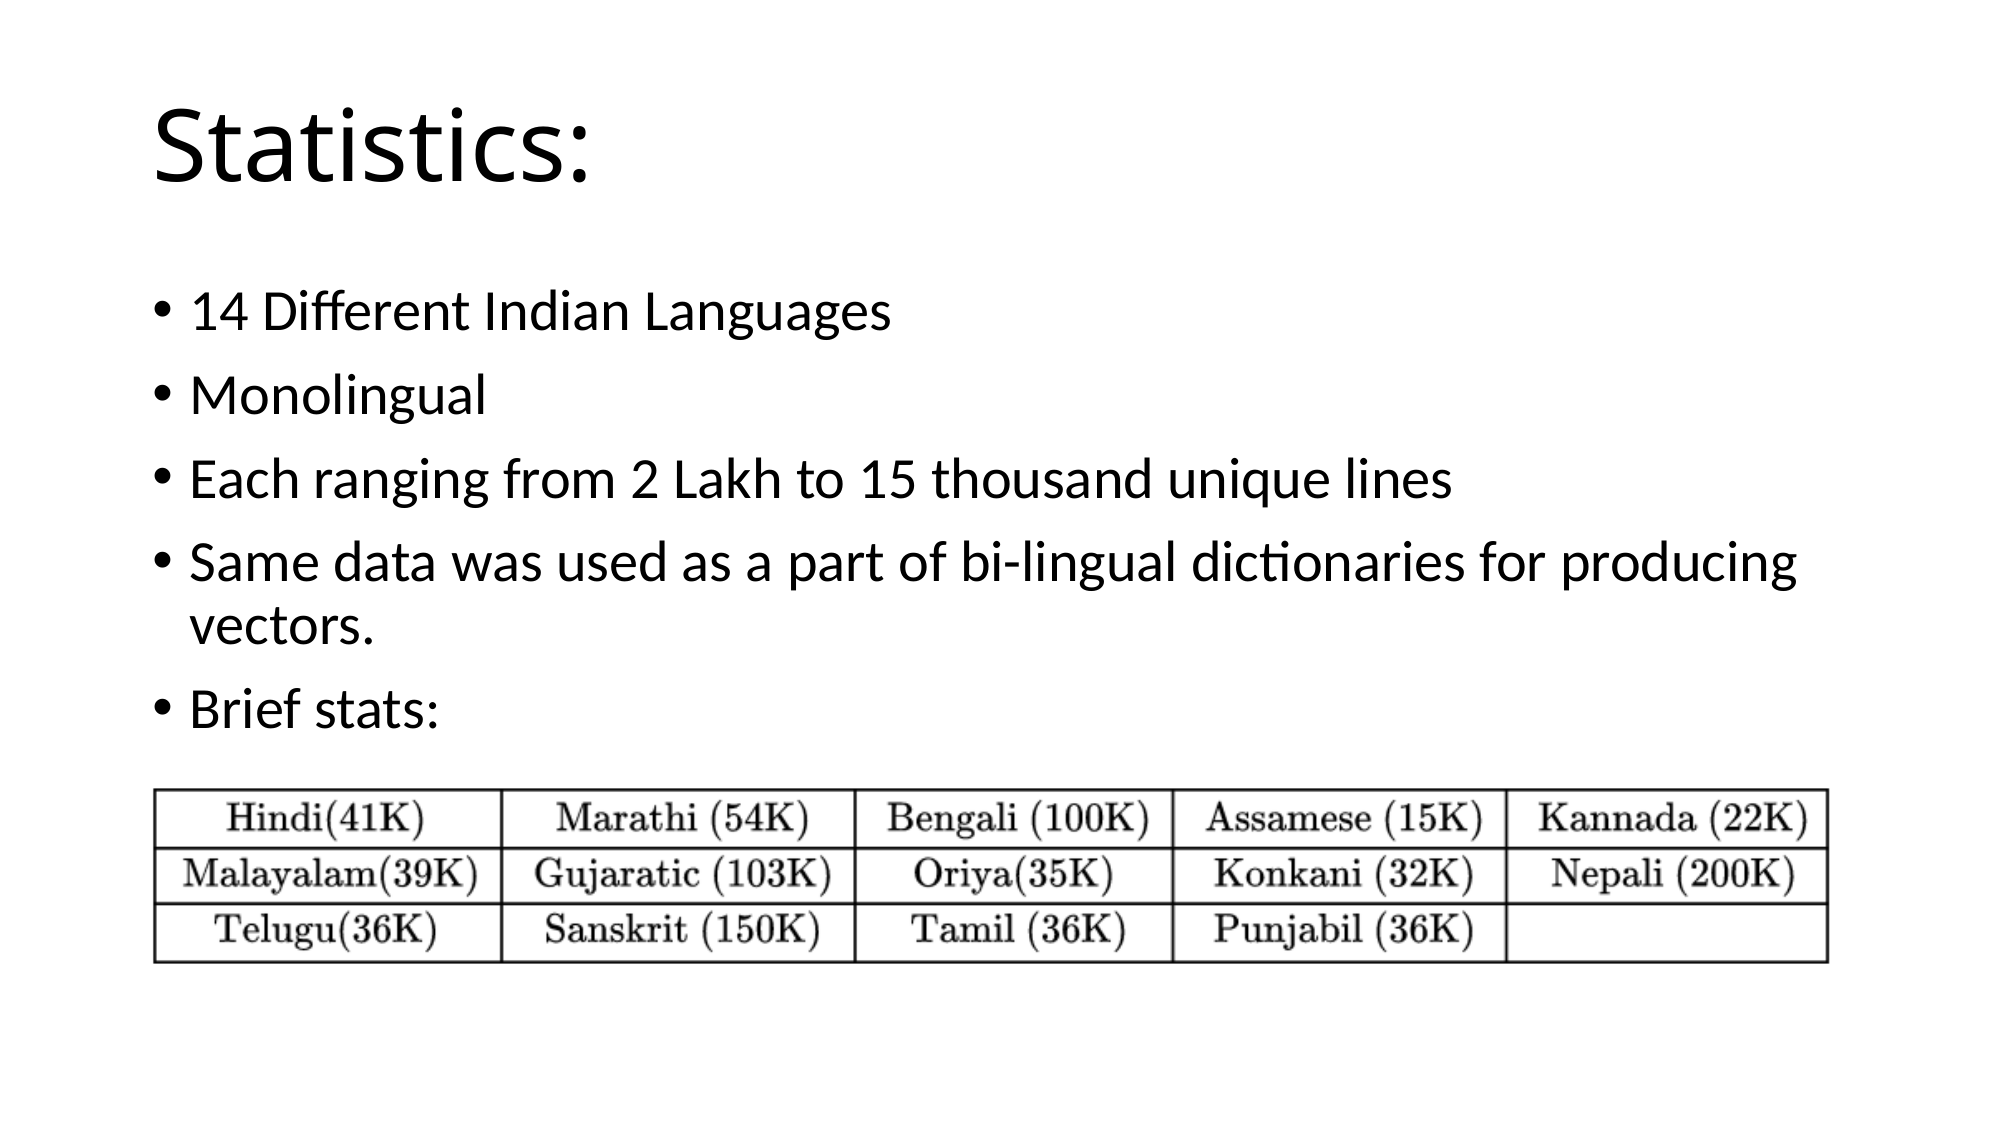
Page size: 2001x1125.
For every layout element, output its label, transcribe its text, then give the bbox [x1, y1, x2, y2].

list 14 Different Indian Languages Monolingual Each ranging from 2 Lakh to 15 thousand unique lines Same data was used as a part of bi-lingual dictionaries for producing vectors. Brief stats: [137, 272, 1863, 1028]
title Statistics: [137, 59, 1863, 240]
picture [137, 777, 1846, 979]
